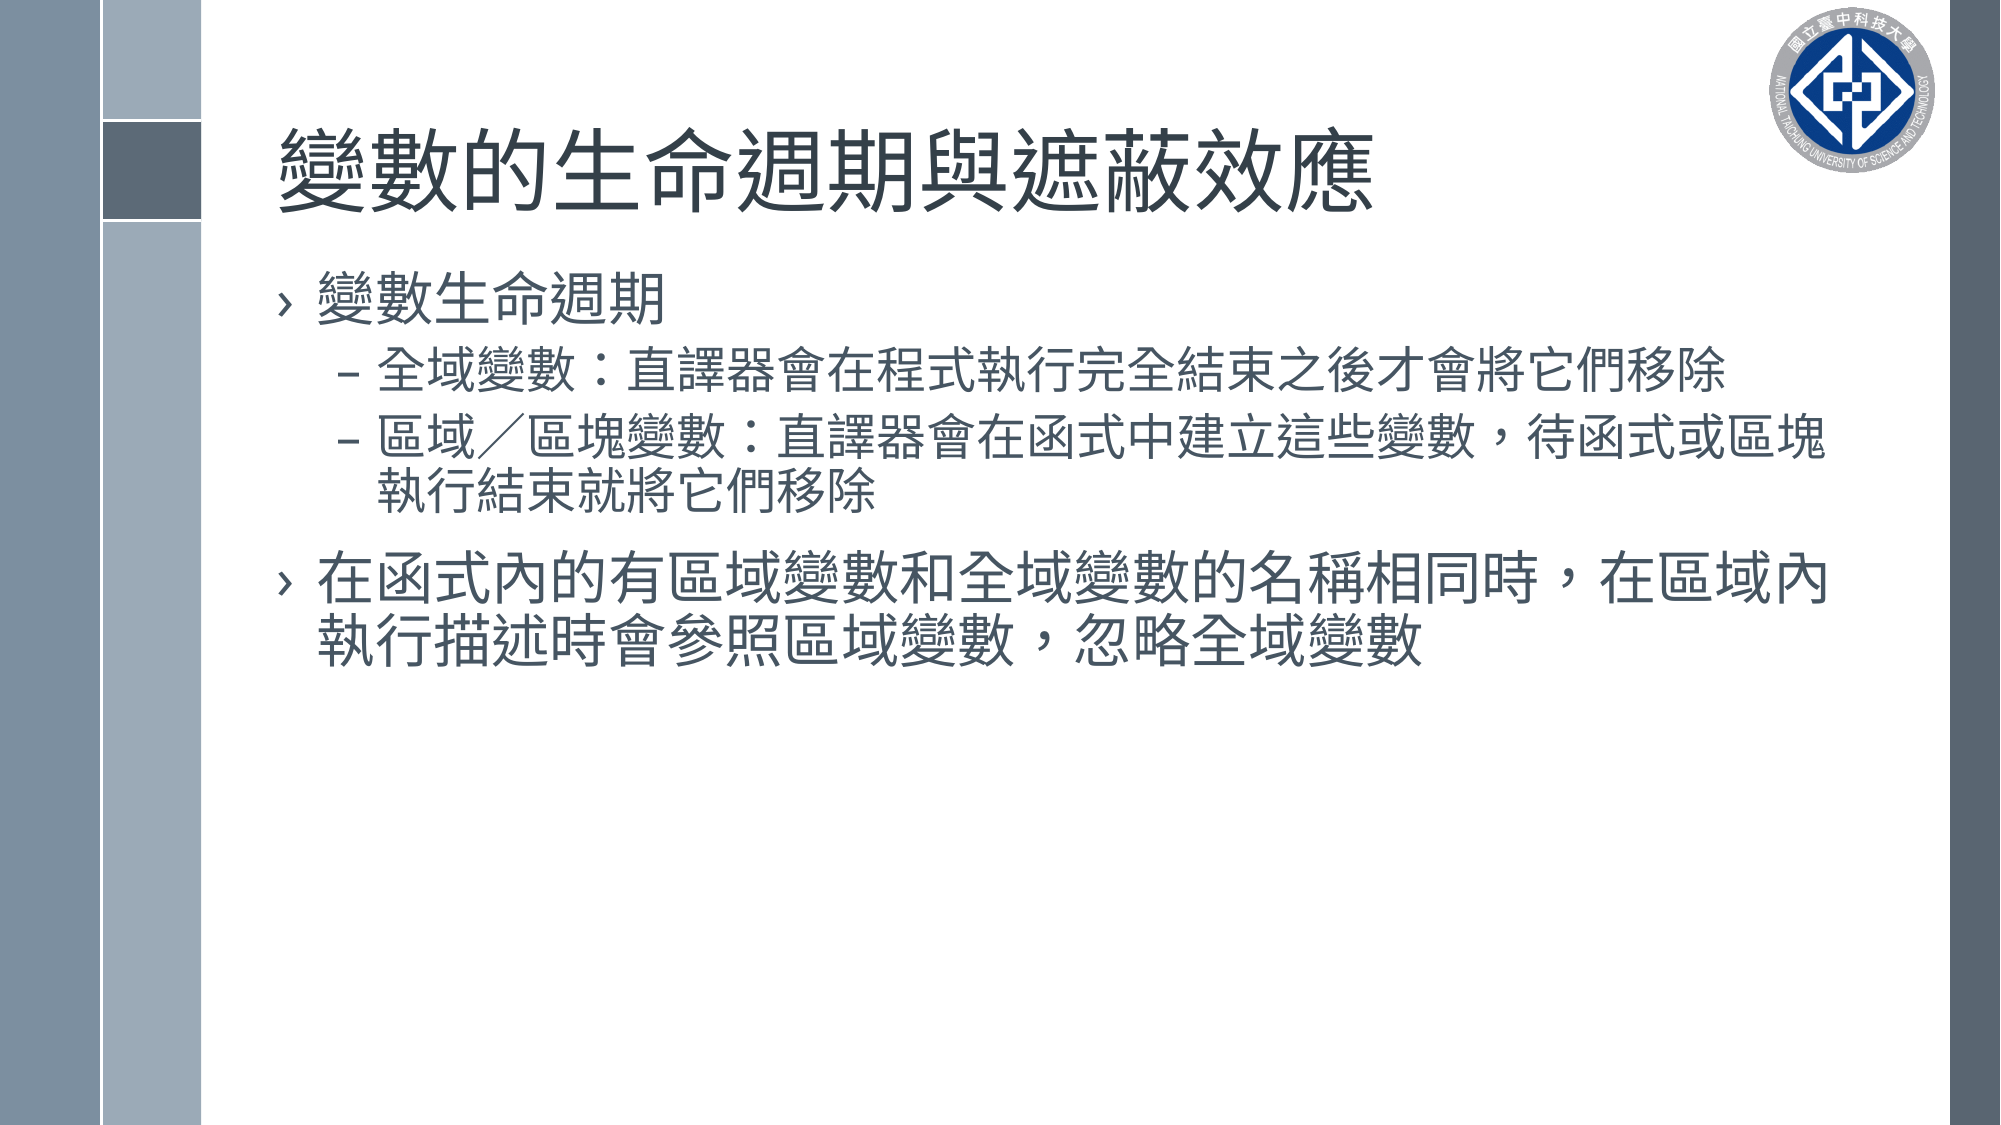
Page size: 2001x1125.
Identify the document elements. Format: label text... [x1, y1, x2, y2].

title 變數的生命週期與遮蔽效應 [261, 29, 1867, 233]
list 變數生命週期 全域變數：直譯器會在程式執行完全結束之後才會將它們移除 區域／區塊變數：直譯器會在函式中建立這些變數，待函式或區塊執行結束就將它們移除 在函式內的有區域變數和全域變數的名稱相同時，在區域內執行描述時會參照區域變數，忽略全域變數 [261, 262, 1867, 1013]
picture [1769, 7, 1935, 173]
